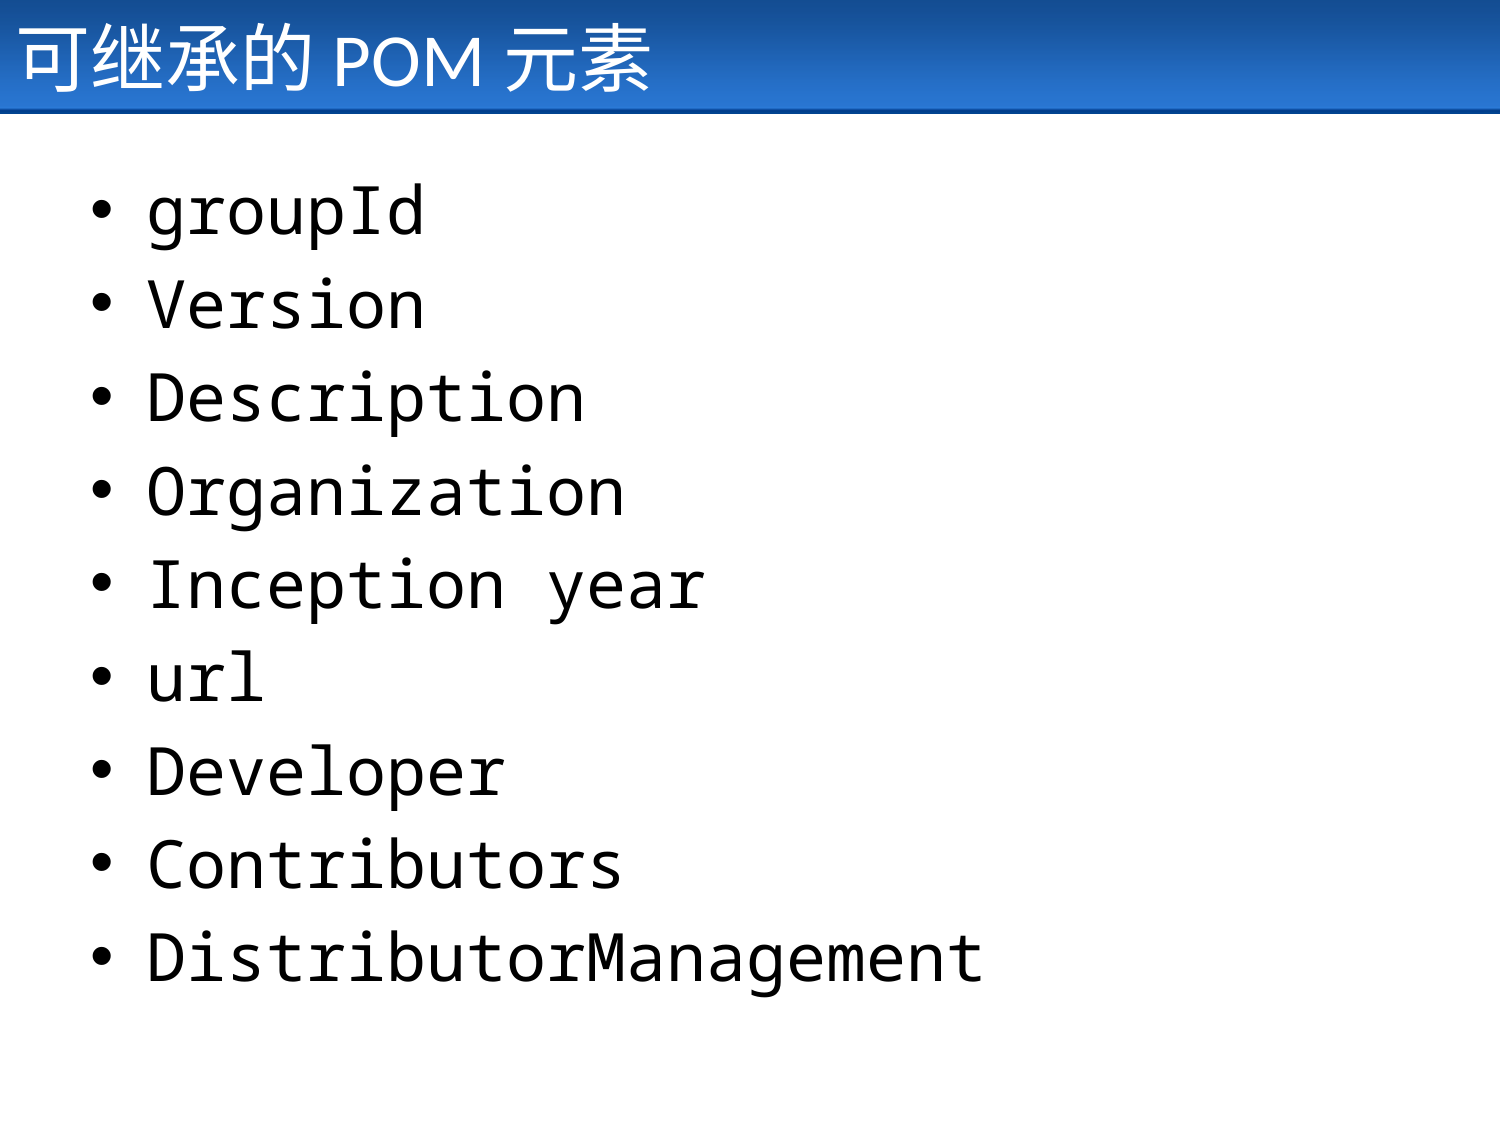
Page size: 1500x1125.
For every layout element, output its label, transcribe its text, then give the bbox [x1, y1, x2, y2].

title 可继承的POM元素 [0, 0, 1500, 114]
list groupId Version Description Organization Inception year url Developer Contributors DistributorManagement [75, 160, 1425, 1071]
